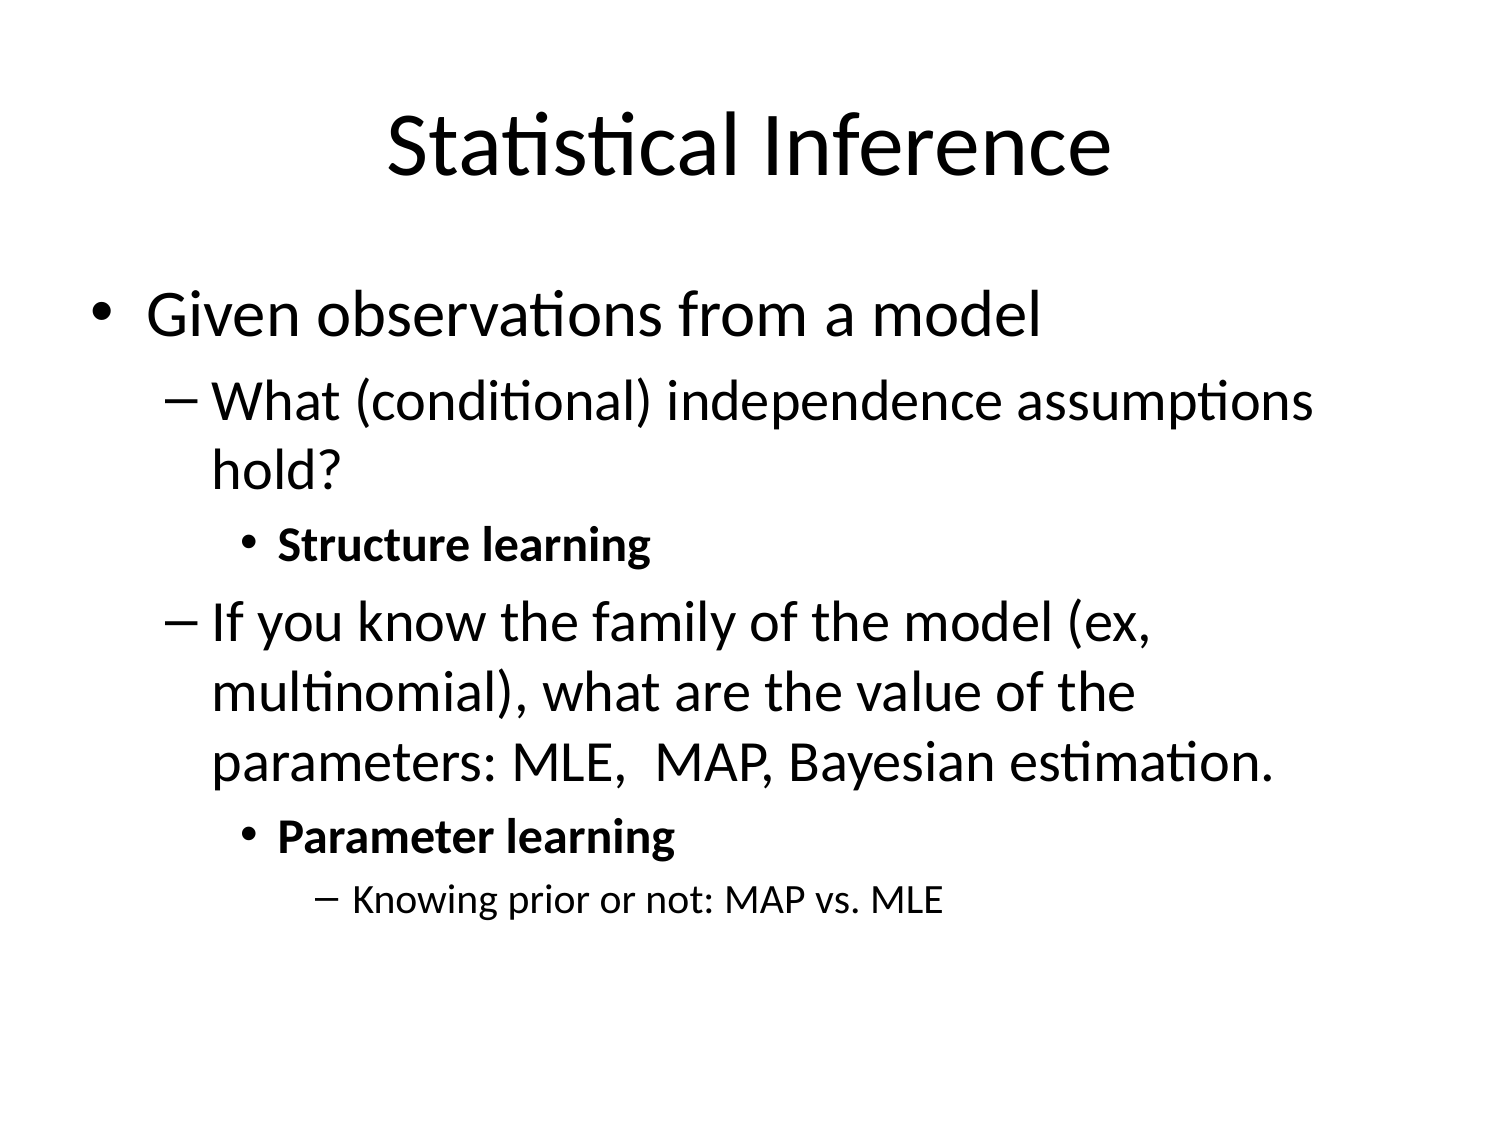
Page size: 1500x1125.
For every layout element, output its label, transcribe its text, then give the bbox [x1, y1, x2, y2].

title Statistical Inference [74, 44, 1426, 233]
list Given observations from a model What (conditional) independence assumptions hold? Structure learning If you know the family of the model (ex, multinomial), what are the value of the parameters: MLE, MAP, Bayesian estimation. Parameter learning Knowing prior or not: MAP vs. MLE [74, 262, 1426, 1006]
